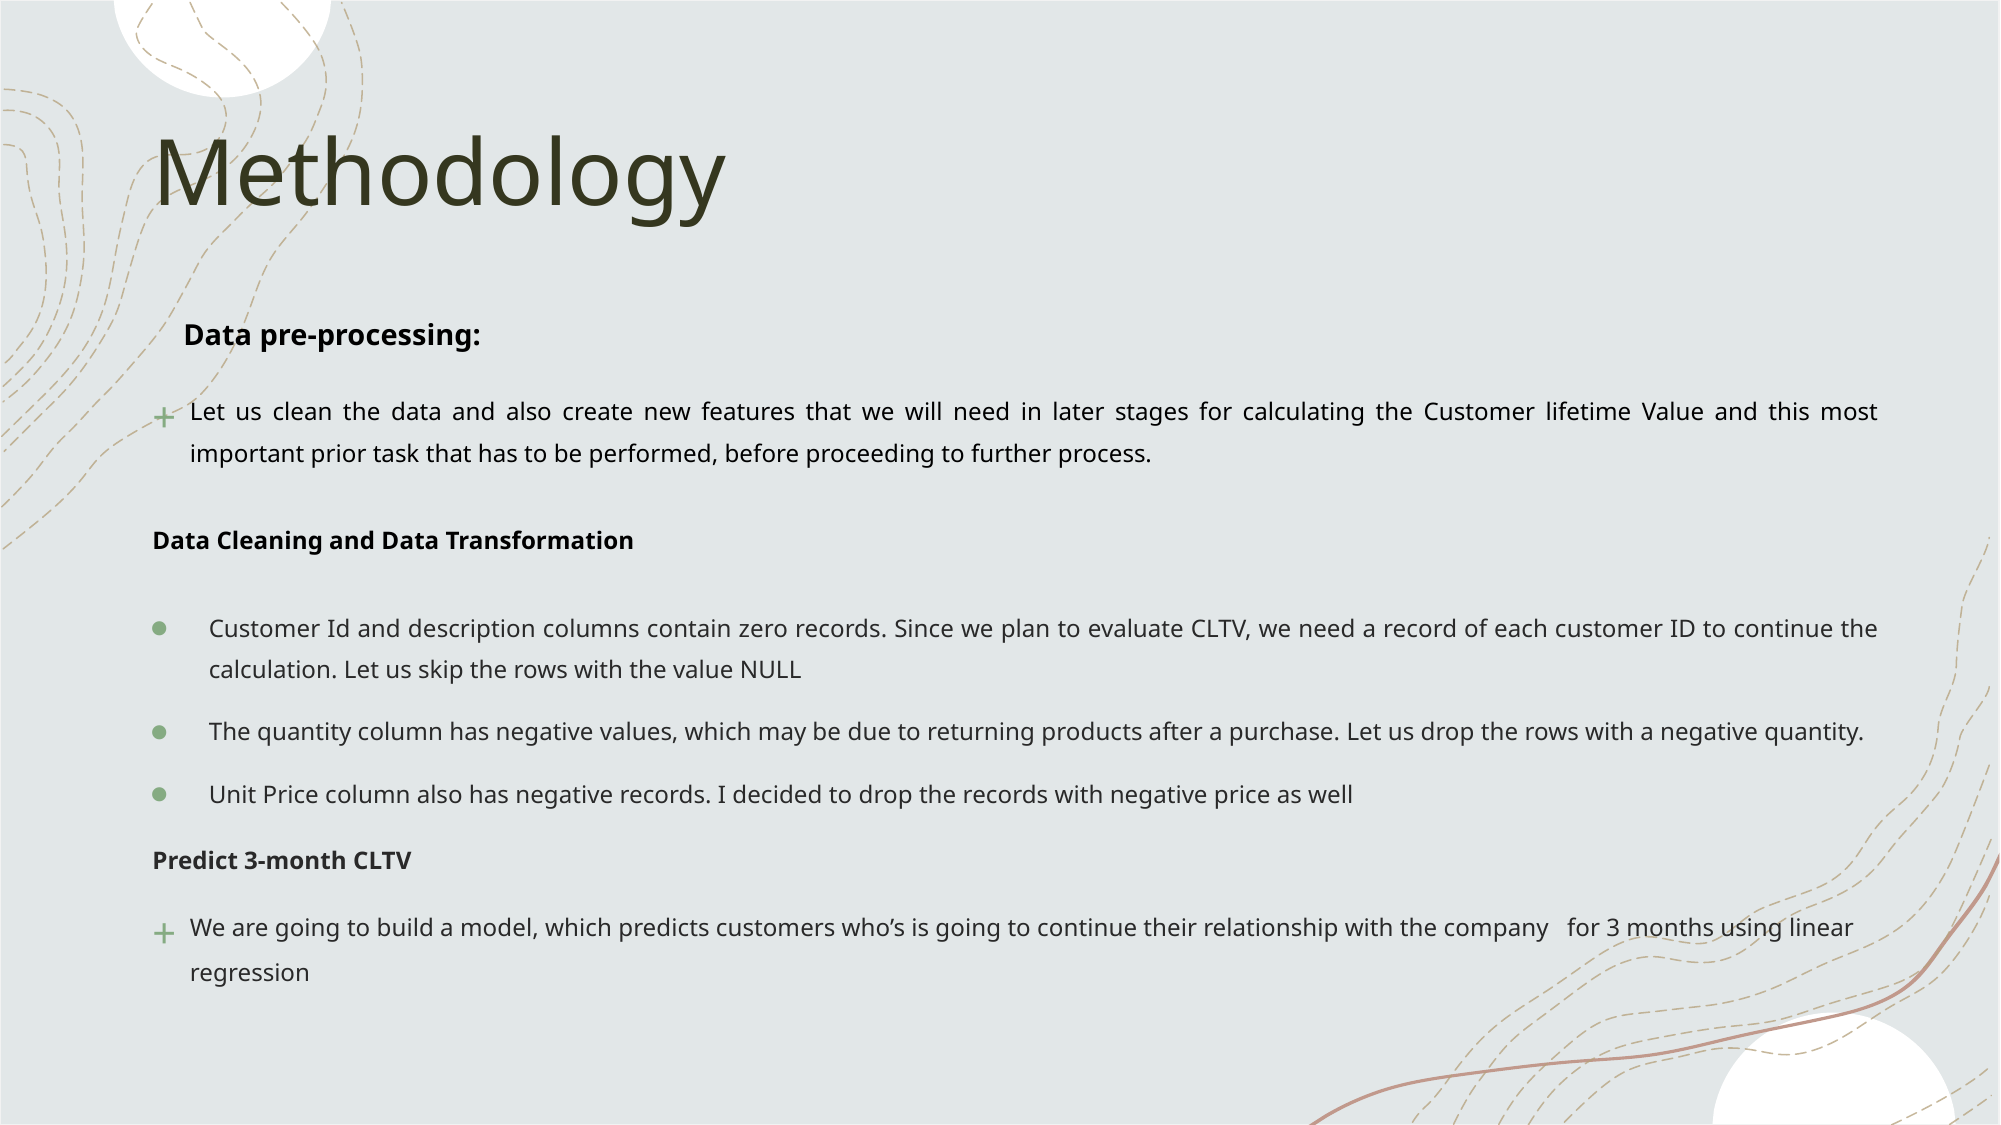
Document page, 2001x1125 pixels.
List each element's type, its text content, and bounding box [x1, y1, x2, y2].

list Data pre-processing: Let us clean the data and also create new features that we will need in later stages for calculating the Customer lifetime Value and this most important prior task that has to be performed, before proceeding to further process. Data Cleaning and Data Transformation Customer Id and description columns contain zero records. Since we plan to evaluate CLTV, we need a record of each customer ID to continue the calculation. Let us skip the rows with the value NULL The quantity column has negative values, which may be due to returning products after a purchase. Let us drop the rows with a negative quantity. Unit Price column also has negative records. I decided to drop the records with negative price as well Predict 3-month CLTV We are going to build a model, which predicts customers who’s is going to continue their relationship with the company for 3 months using linear regression [137, 299, 1897, 1066]
title Methodology [137, 59, 1863, 278]
